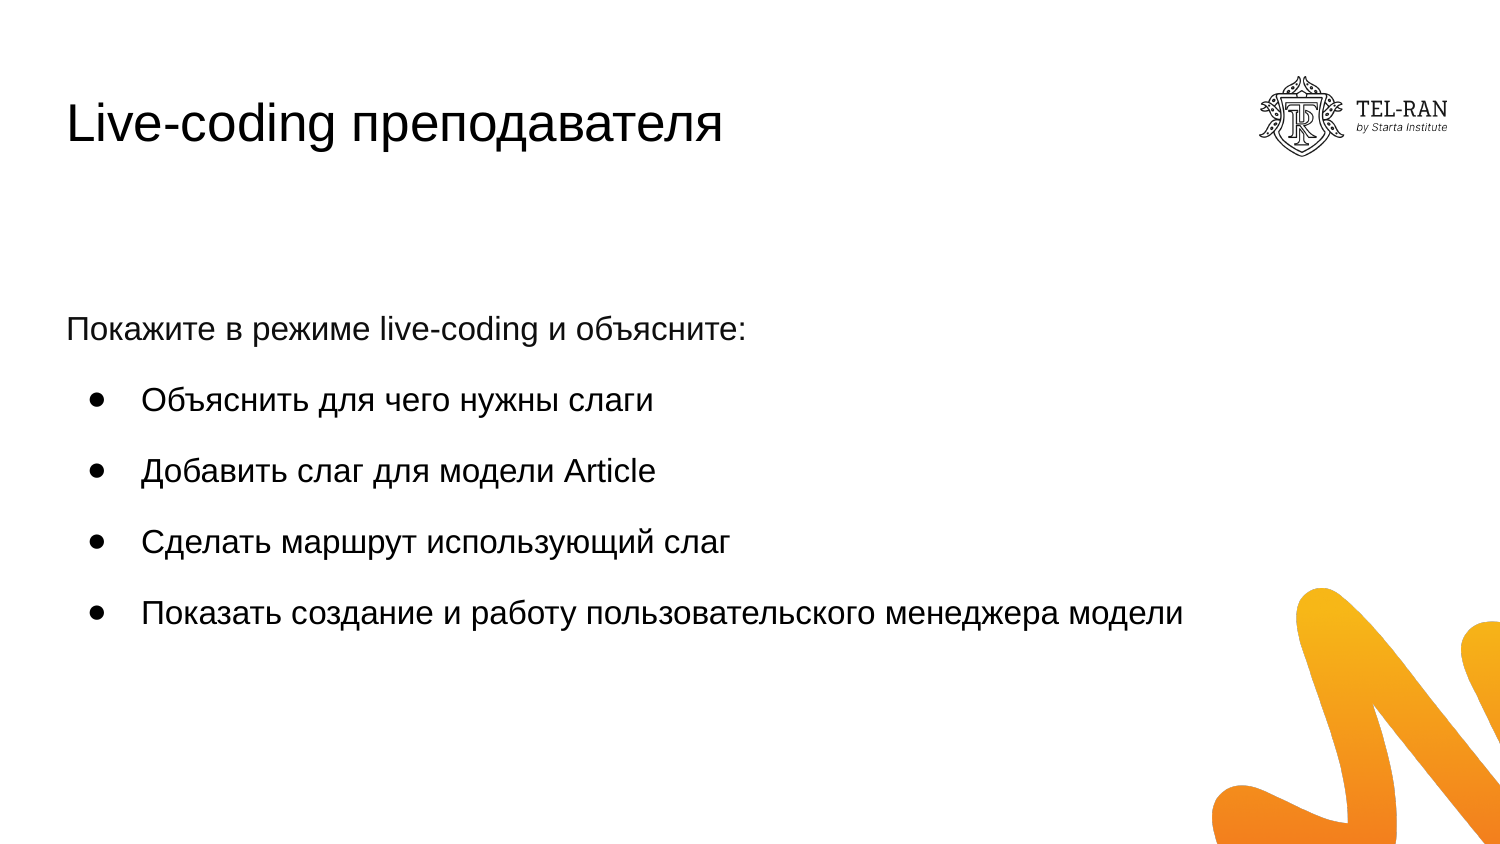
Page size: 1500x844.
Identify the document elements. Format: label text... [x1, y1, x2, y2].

text_box Покажите в режиме live-coding и объясните: Объяснить для чего нужны слаги Добавить слаг для модели Article Сделать маршрут использующий слаг Показать создание и работу пользовательского менеджера модели [51, 286, 1449, 750]
picture [1259, 76, 1447, 157]
text_box Live-coding преподавателя [51, 72, 1449, 167]
picture [1152, 588, 1500, 844]
